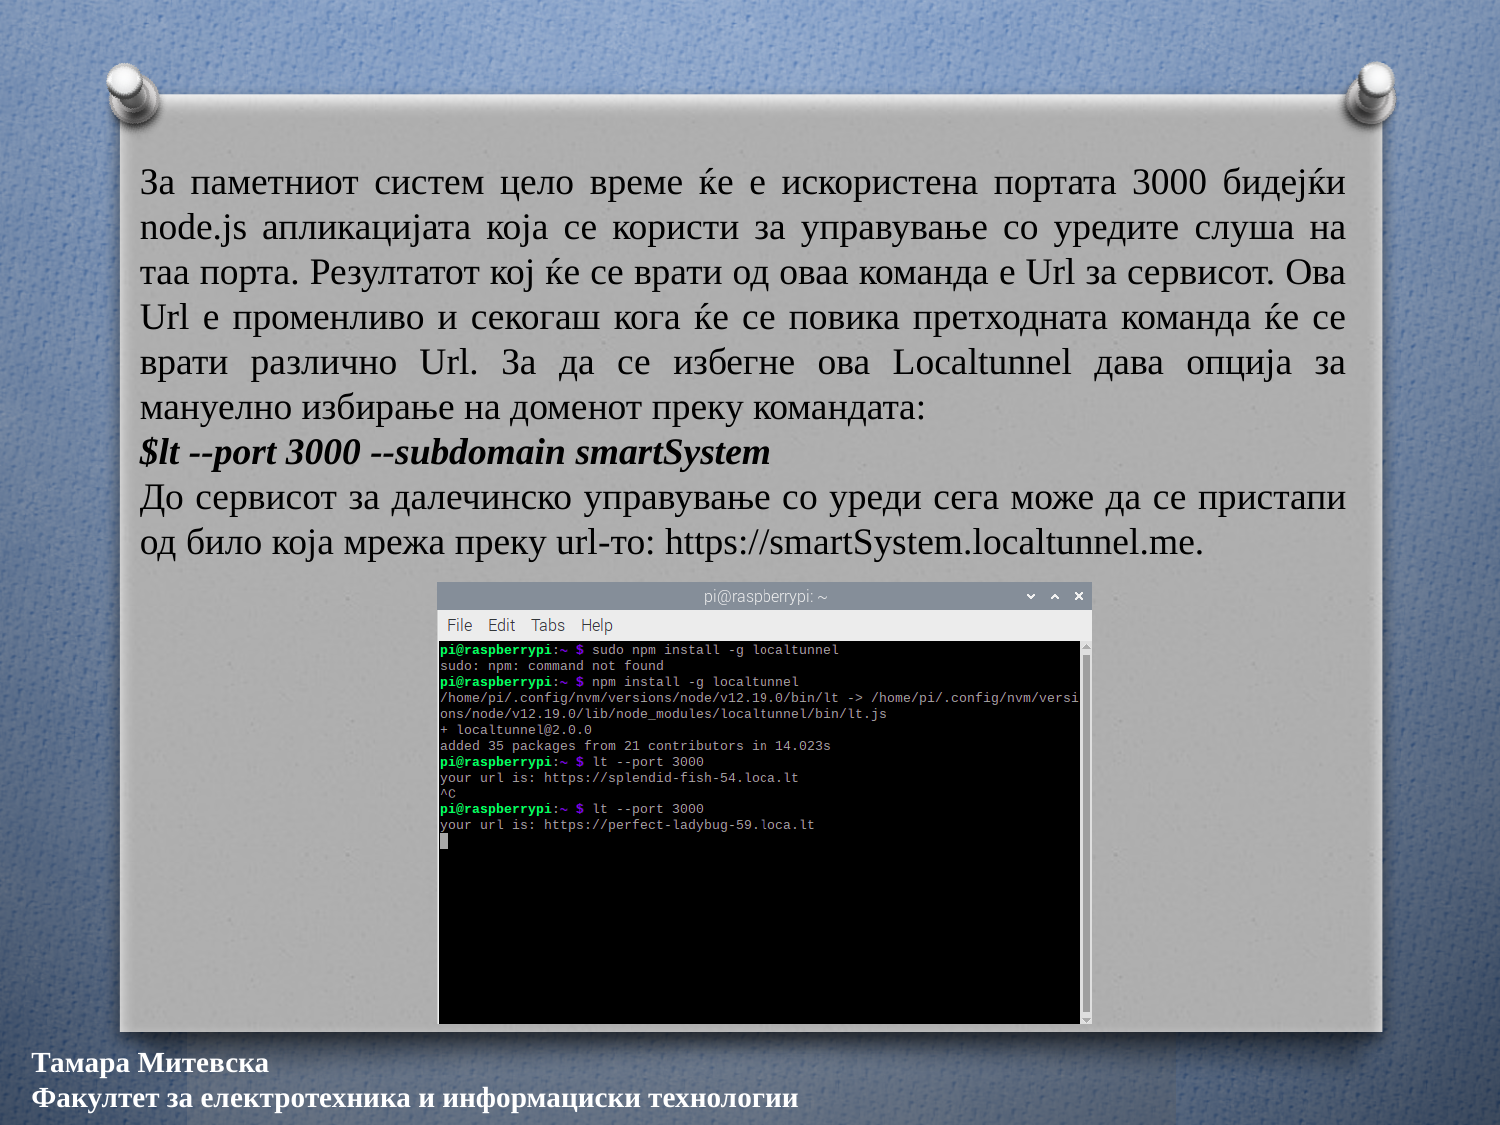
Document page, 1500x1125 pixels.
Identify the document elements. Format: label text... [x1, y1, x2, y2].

picture [437, 579, 1092, 1026]
text_box Тамара Митевска Факултет за електротехника и информациски технологии [16, 1036, 815, 1121]
picture [75, 29, 198, 149]
text_box За паметниот систем цело време ќе е искористена портата 3000 бидејќи node.js апликацијата која се користи за управување со уредите слуша на таа порта. Резултатот кој ќе се врати од оваа команда е Url за сервисот. Ова Url е променливо и секогаш кога ќе се повика претходната команда ќе се врати различно Url. За да се избегне ова Localtunnel дава опција за мануелно избирање на доменот преку командата: $lt --port 3000 --subdomain smartSystem До сервисот за далечинско управување со уреди сега може да се пристапи од било која мрежа преку url-то: https://smartSystem.localtunnel.me. [125, 149, 1363, 570]
picture [1317, 35, 1439, 152]
